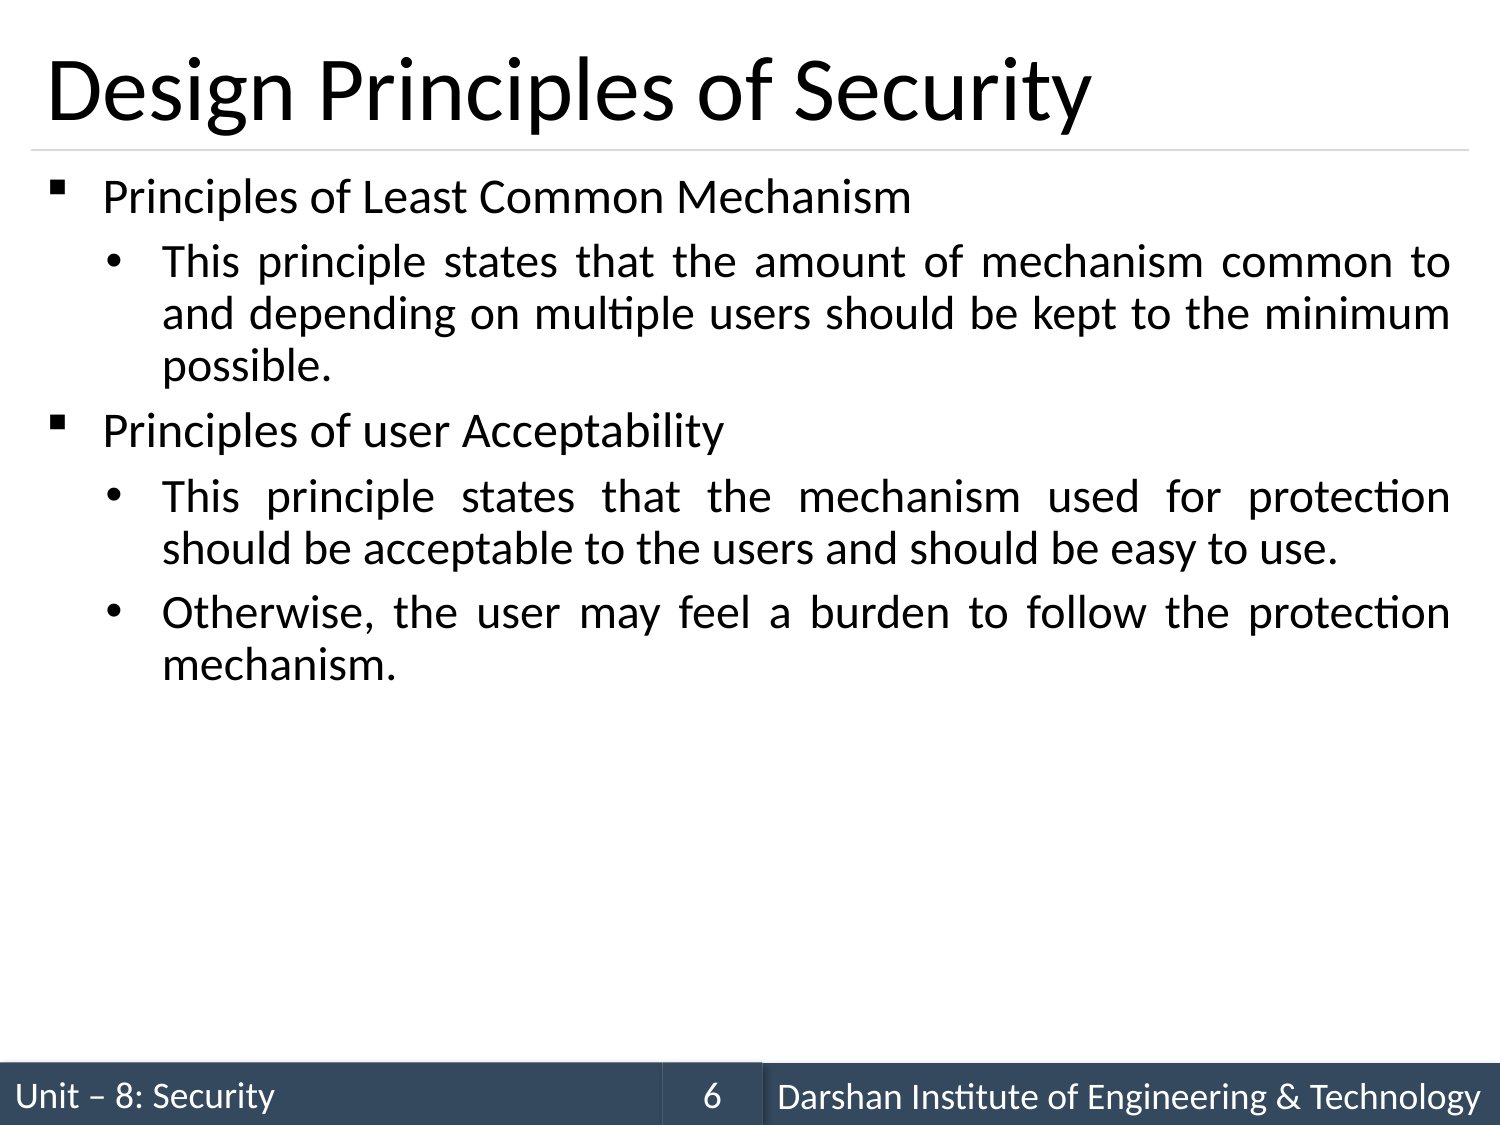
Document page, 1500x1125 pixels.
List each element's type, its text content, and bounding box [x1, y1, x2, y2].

list Principles of Least Common Mechanism This principle states that the amount of mechanism common to and depending on multiple users should be kept to the minimum possible. Principles of user Acceptability This principle states that the mechanism used for protection should be acceptable to the users and should be easy to use. Otherwise, the user may feel a burden to follow the protection mechanism. [31, 162, 1469, 1038]
title Design Principles of Security [31, 17, 1469, 150]
